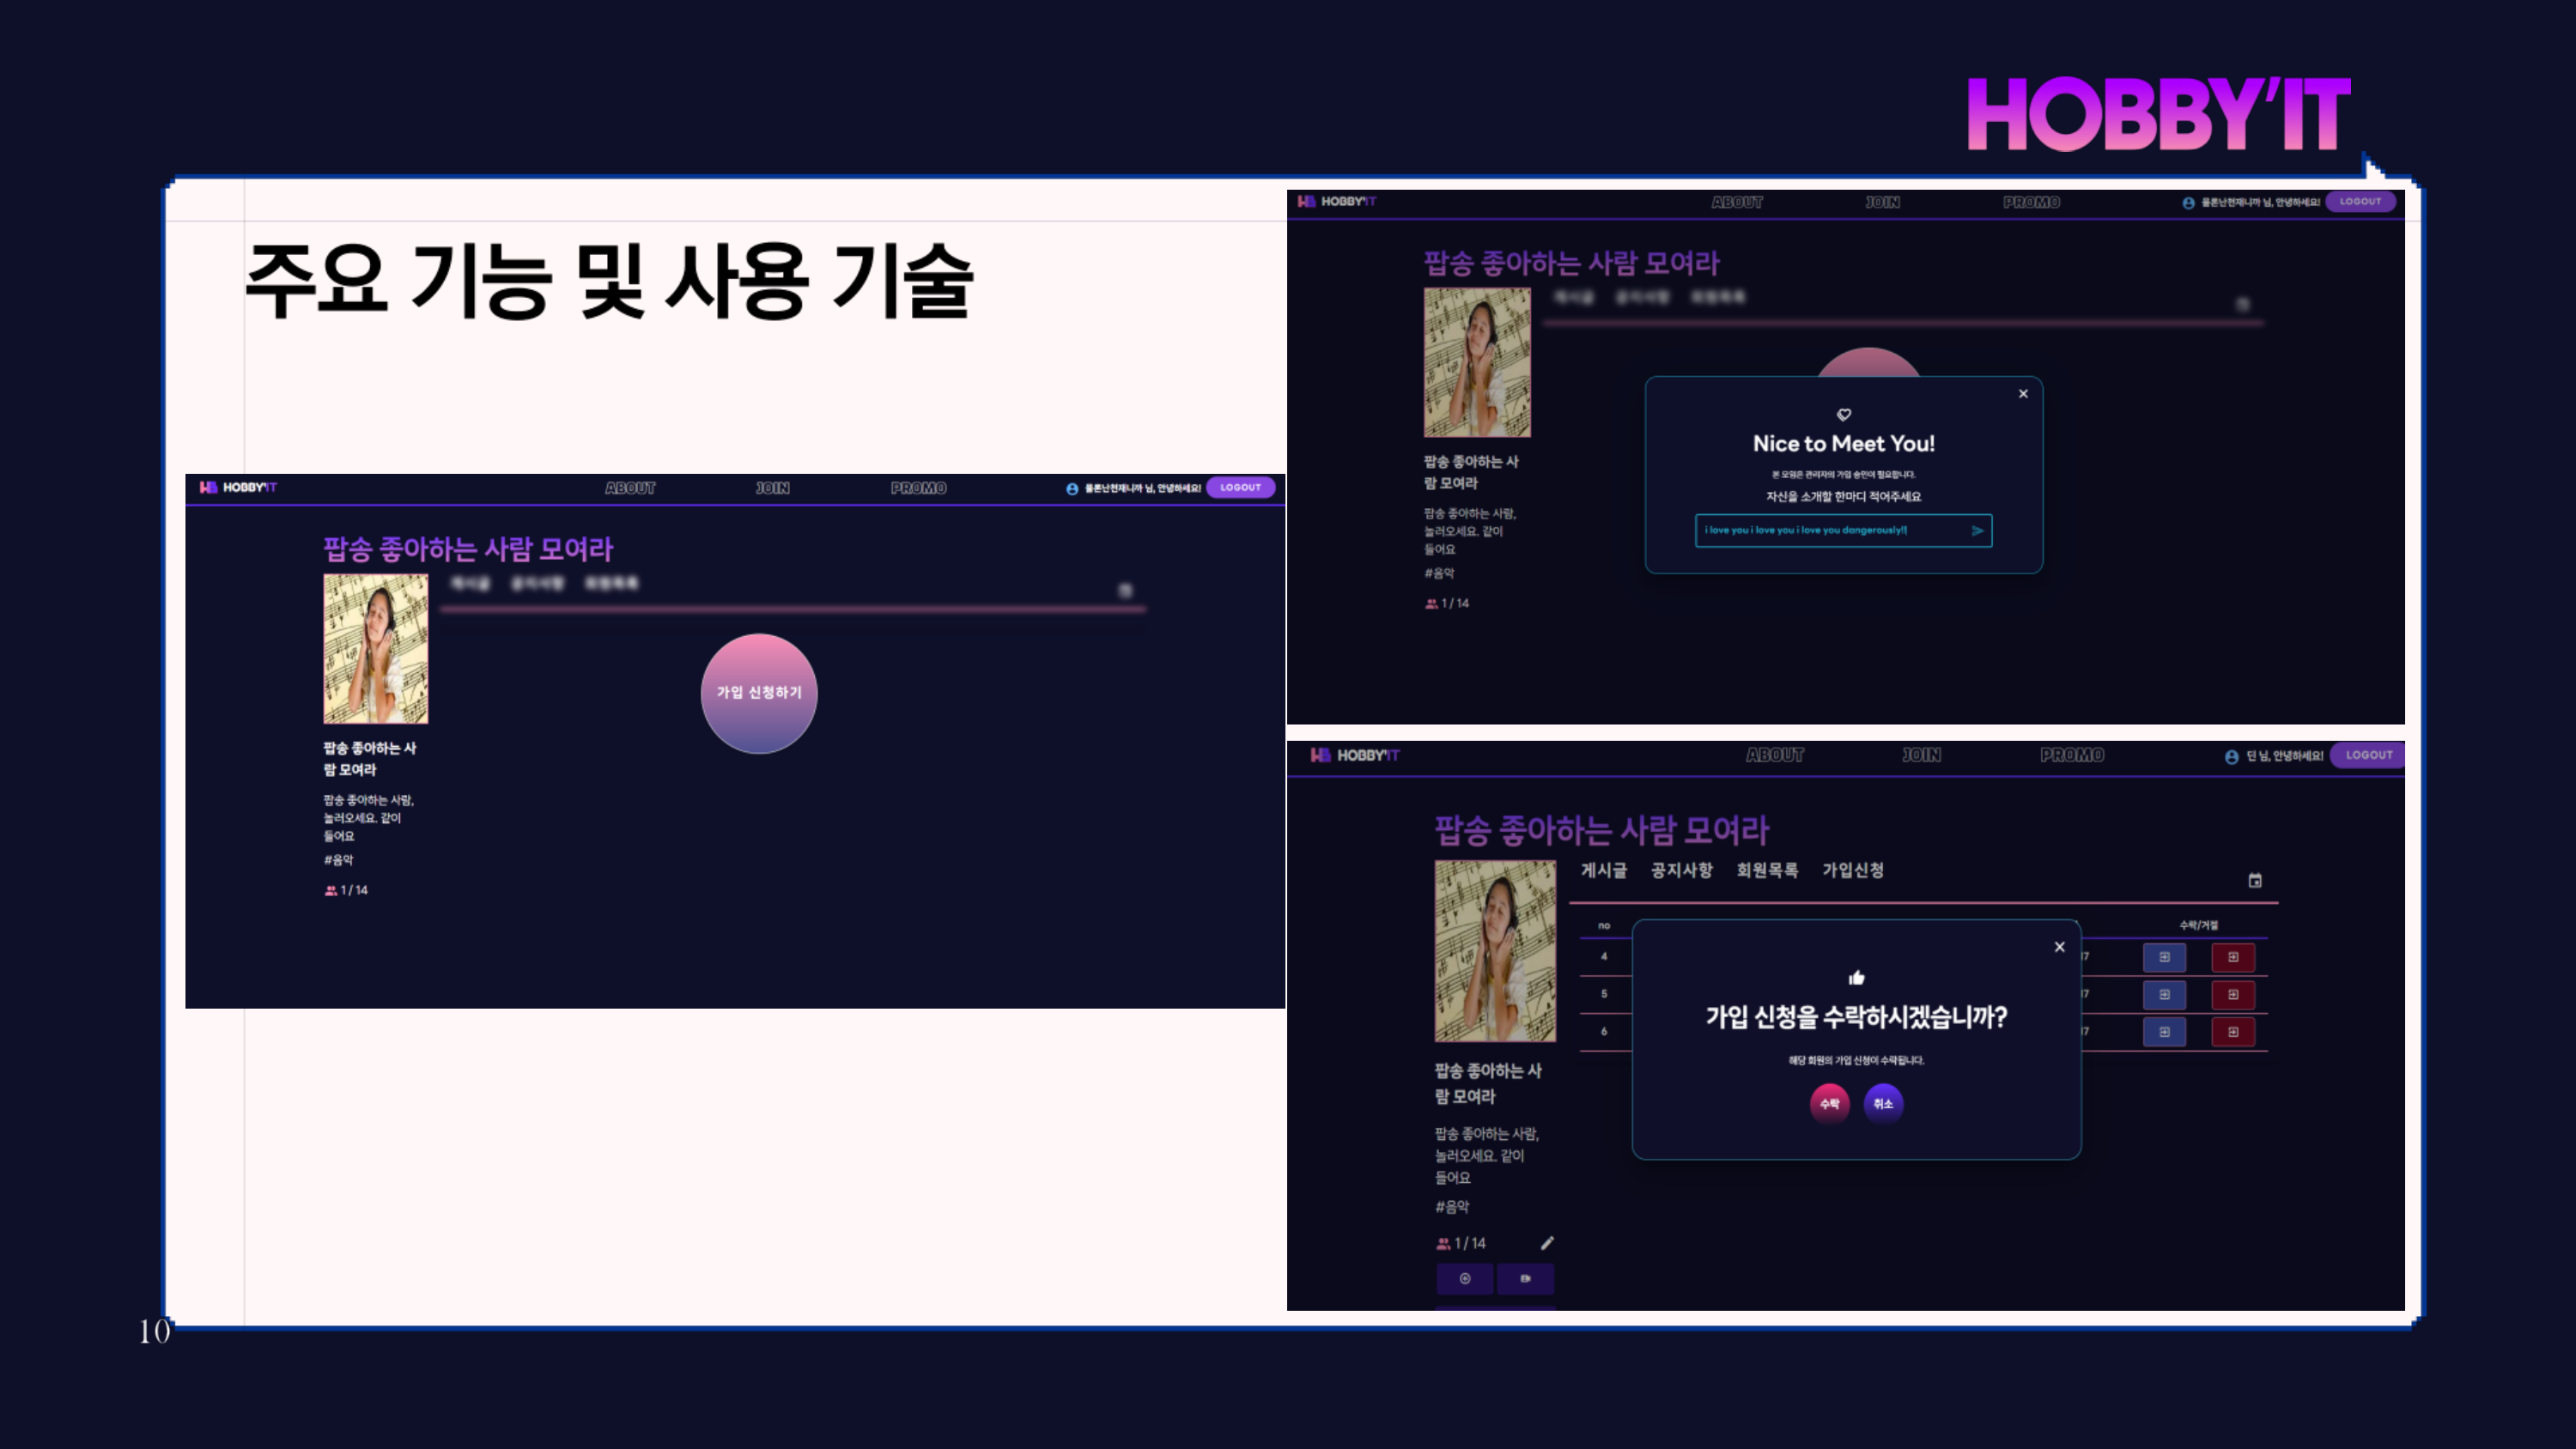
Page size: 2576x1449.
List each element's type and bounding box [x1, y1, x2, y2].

text_box [185, 474, 1285, 1009]
text_box [161, 151, 2427, 1331]
picture [128, 1303, 185, 1361]
text_box [1287, 189, 2405, 724]
text_box [1287, 741, 2405, 1311]
text_box [1968, 76, 2351, 153]
picture [231, 215, 1006, 357]
